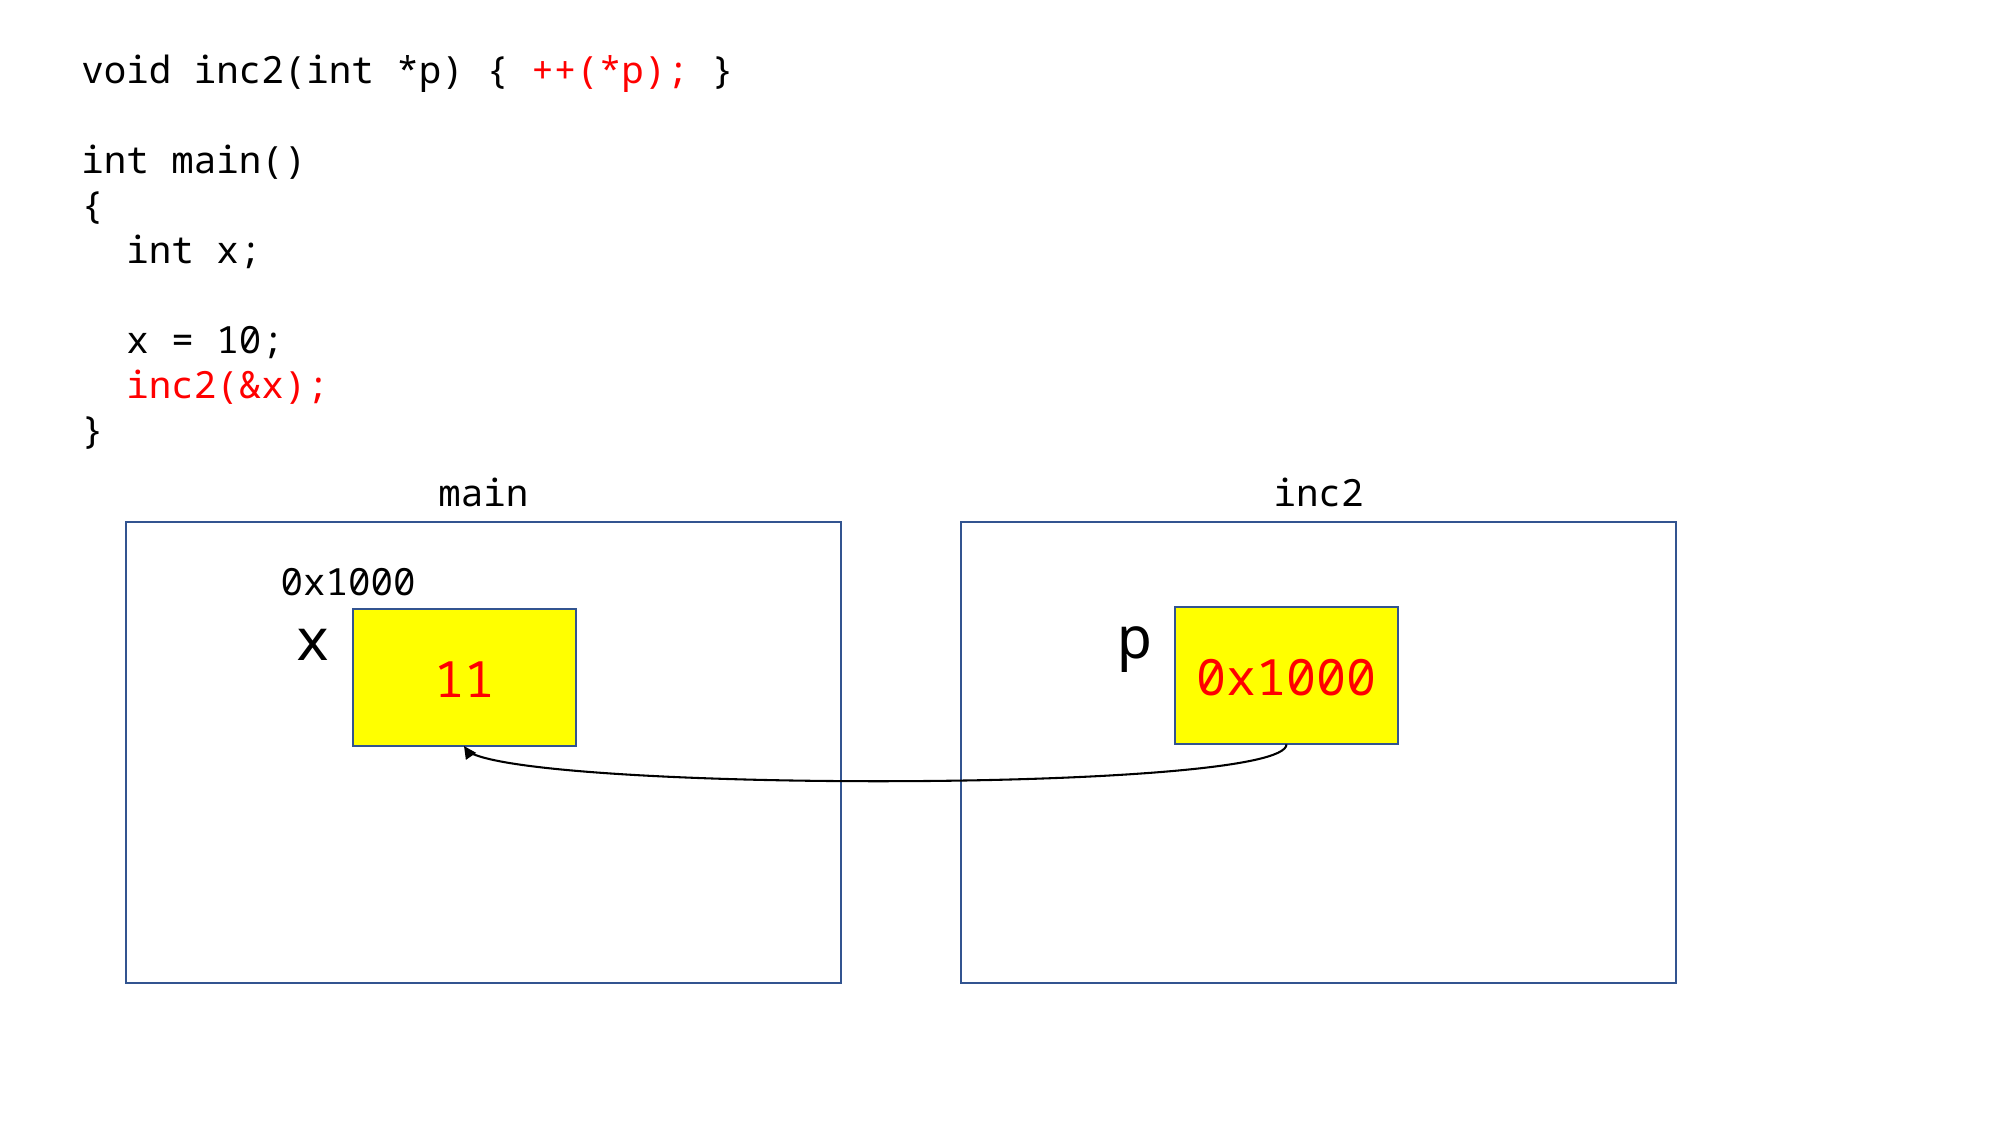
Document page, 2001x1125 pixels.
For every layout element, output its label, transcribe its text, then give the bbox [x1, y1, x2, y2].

text_box [125, 521, 842, 984]
text_box x [280, 611, 344, 680]
text_box main [403, 461, 563, 521]
text_box inc2 [1239, 461, 1398, 521]
text_box p [1103, 593, 1166, 678]
text_box 0x1000 [1174, 606, 1399, 745]
text_box 0x1000 [249, 550, 447, 611]
text_box 11 [352, 608, 577, 747]
text_box [960, 521, 1677, 984]
text_box void inc2(int *p) { ++(*p); } int main() { int x; x = 10; inc2(&x); } [66, 39, 1067, 459]
